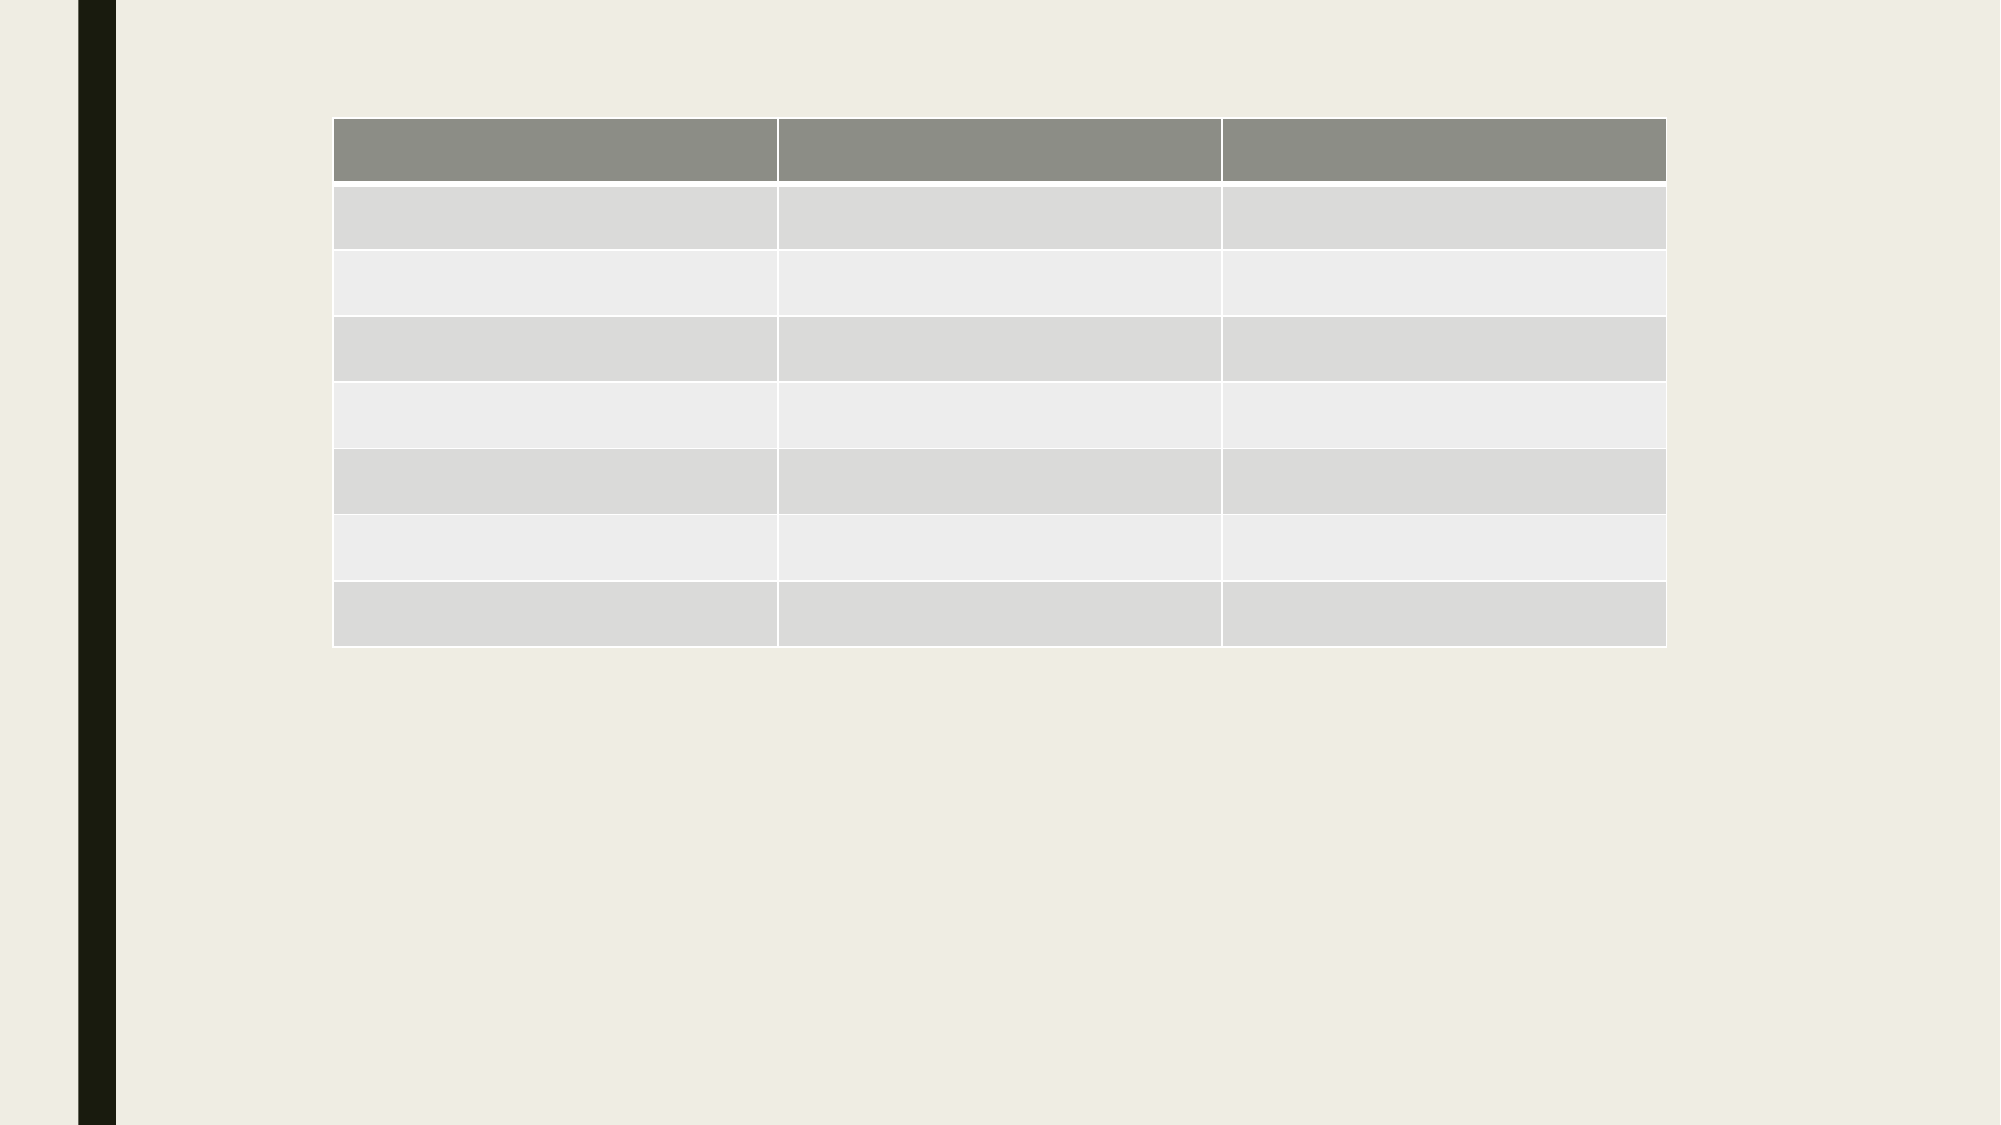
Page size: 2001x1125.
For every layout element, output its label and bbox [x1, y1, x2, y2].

table_cell [779, 317, 1221, 381]
table_cell [1223, 251, 1666, 315]
table_header [1223, 119, 1666, 181]
table_cell [334, 582, 777, 646]
table_cell [779, 187, 1221, 249]
table_cell [334, 383, 777, 448]
table_cell [334, 251, 777, 315]
table_cell [1223, 383, 1666, 448]
table_cell [1223, 515, 1666, 580]
table_cell [779, 515, 1221, 580]
table_cell [334, 187, 777, 249]
table_cell [779, 582, 1221, 646]
table_cell [334, 449, 777, 514]
table_header [779, 119, 1221, 181]
table_cell [1223, 449, 1666, 514]
table_header [334, 119, 777, 181]
table_cell [334, 317, 777, 381]
table_cell [1223, 187, 1666, 249]
table_cell [1223, 317, 1666, 381]
table_cell [779, 449, 1221, 514]
table_cell [334, 515, 777, 580]
table_cell [1223, 582, 1666, 646]
table_cell [779, 383, 1221, 448]
table_cell [779, 251, 1221, 315]
